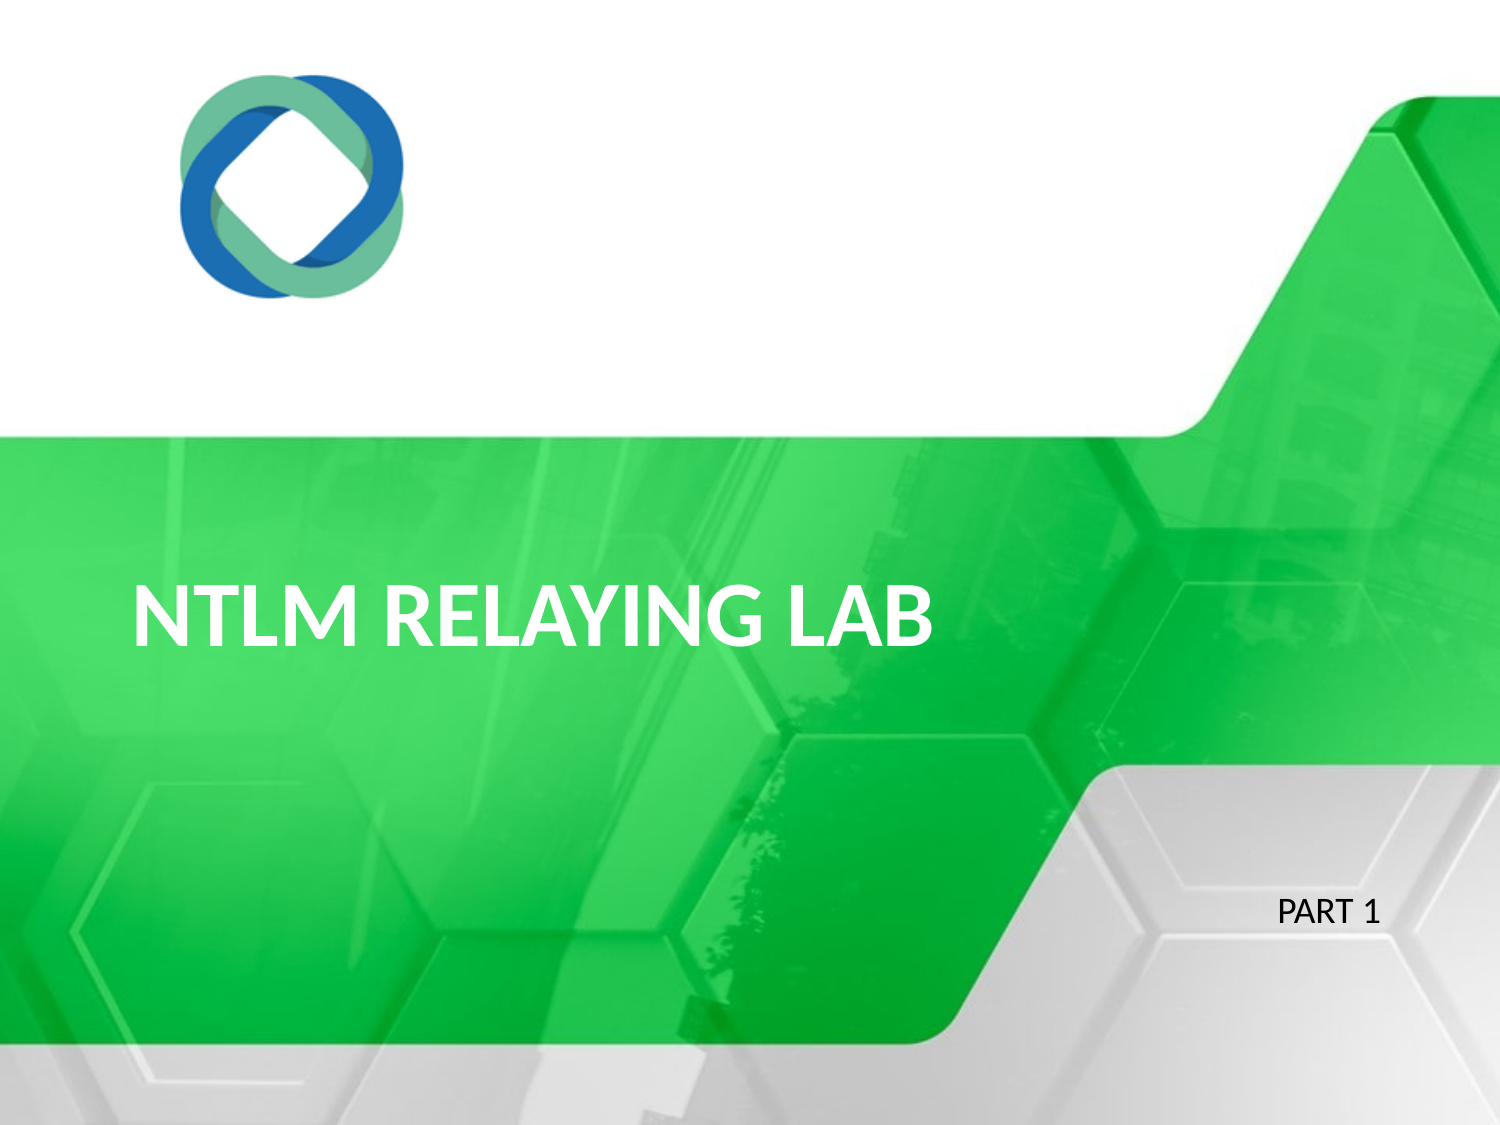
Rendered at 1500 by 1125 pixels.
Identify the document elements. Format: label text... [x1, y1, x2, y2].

title NTLM relaying LAB [64, 456, 1004, 776]
picture [0, 0, 1500, 1125]
subtitle Part 1 [1033, 834, 1397, 988]
